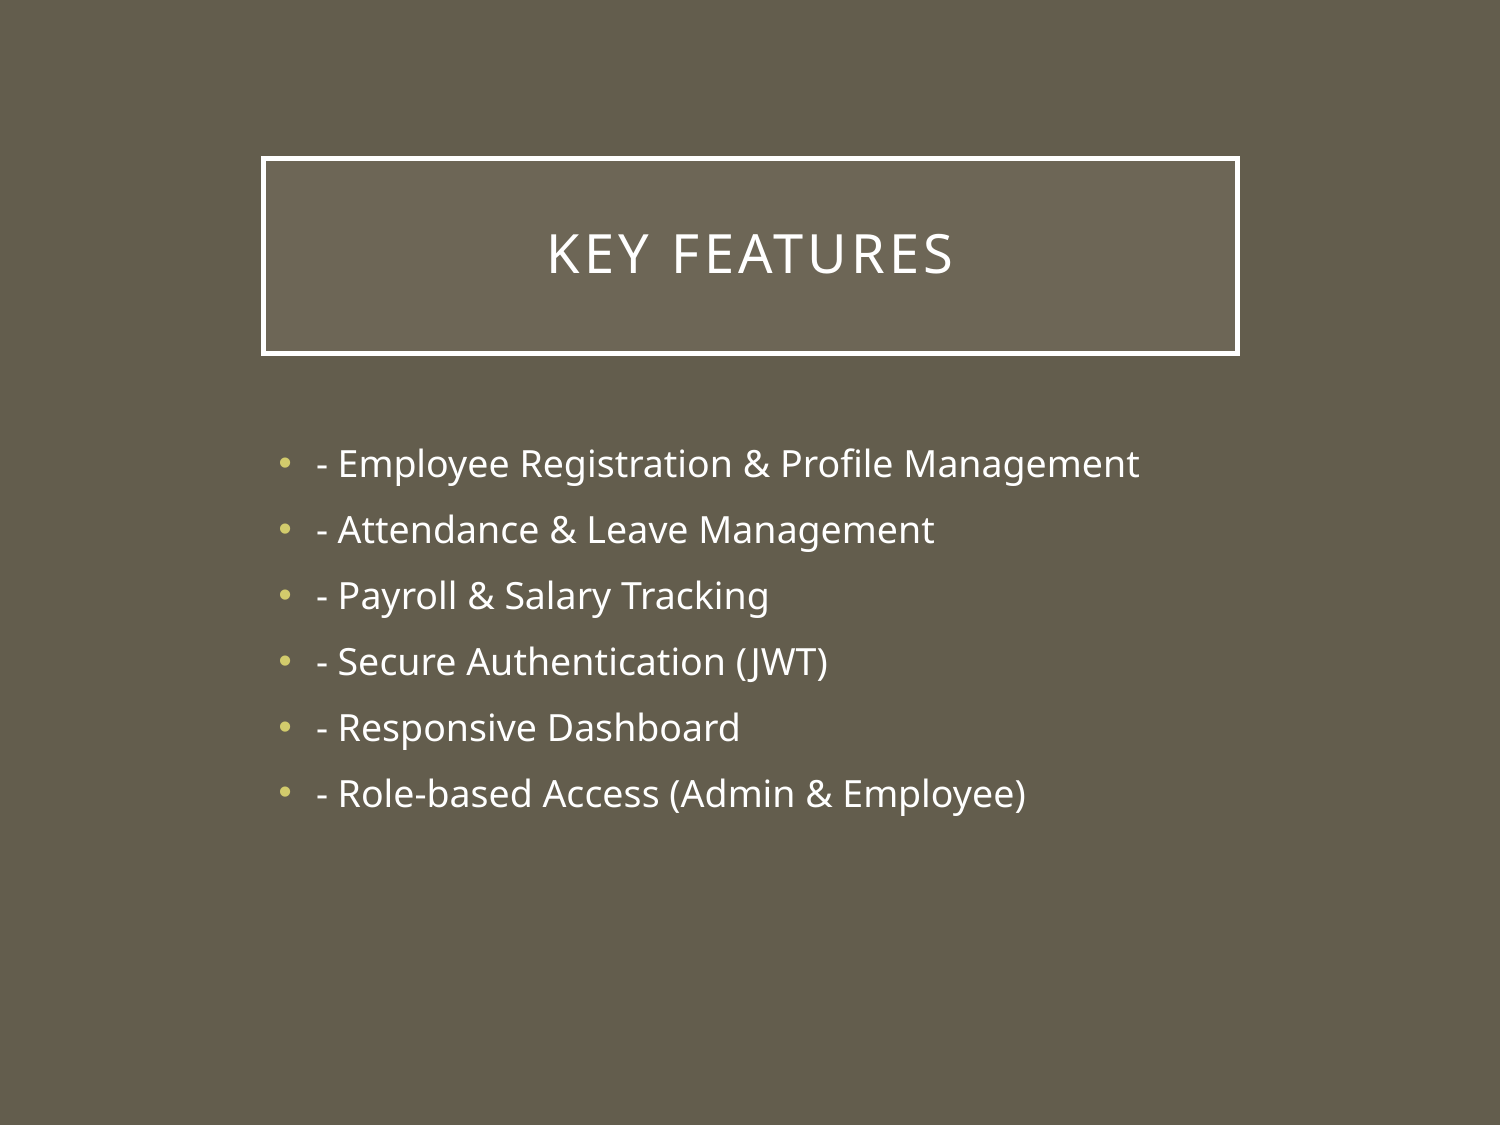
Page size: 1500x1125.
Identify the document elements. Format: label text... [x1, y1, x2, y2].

list - Employee Registration & Profile Management - Attendance & Leave Management - Payroll & Salary Tracking - Secure Authentication (JWT) - Responsive Dashboard - Role-based Access (Admin & Employee) [263, 432, 1238, 942]
title Key Features [261, 156, 1240, 356]
